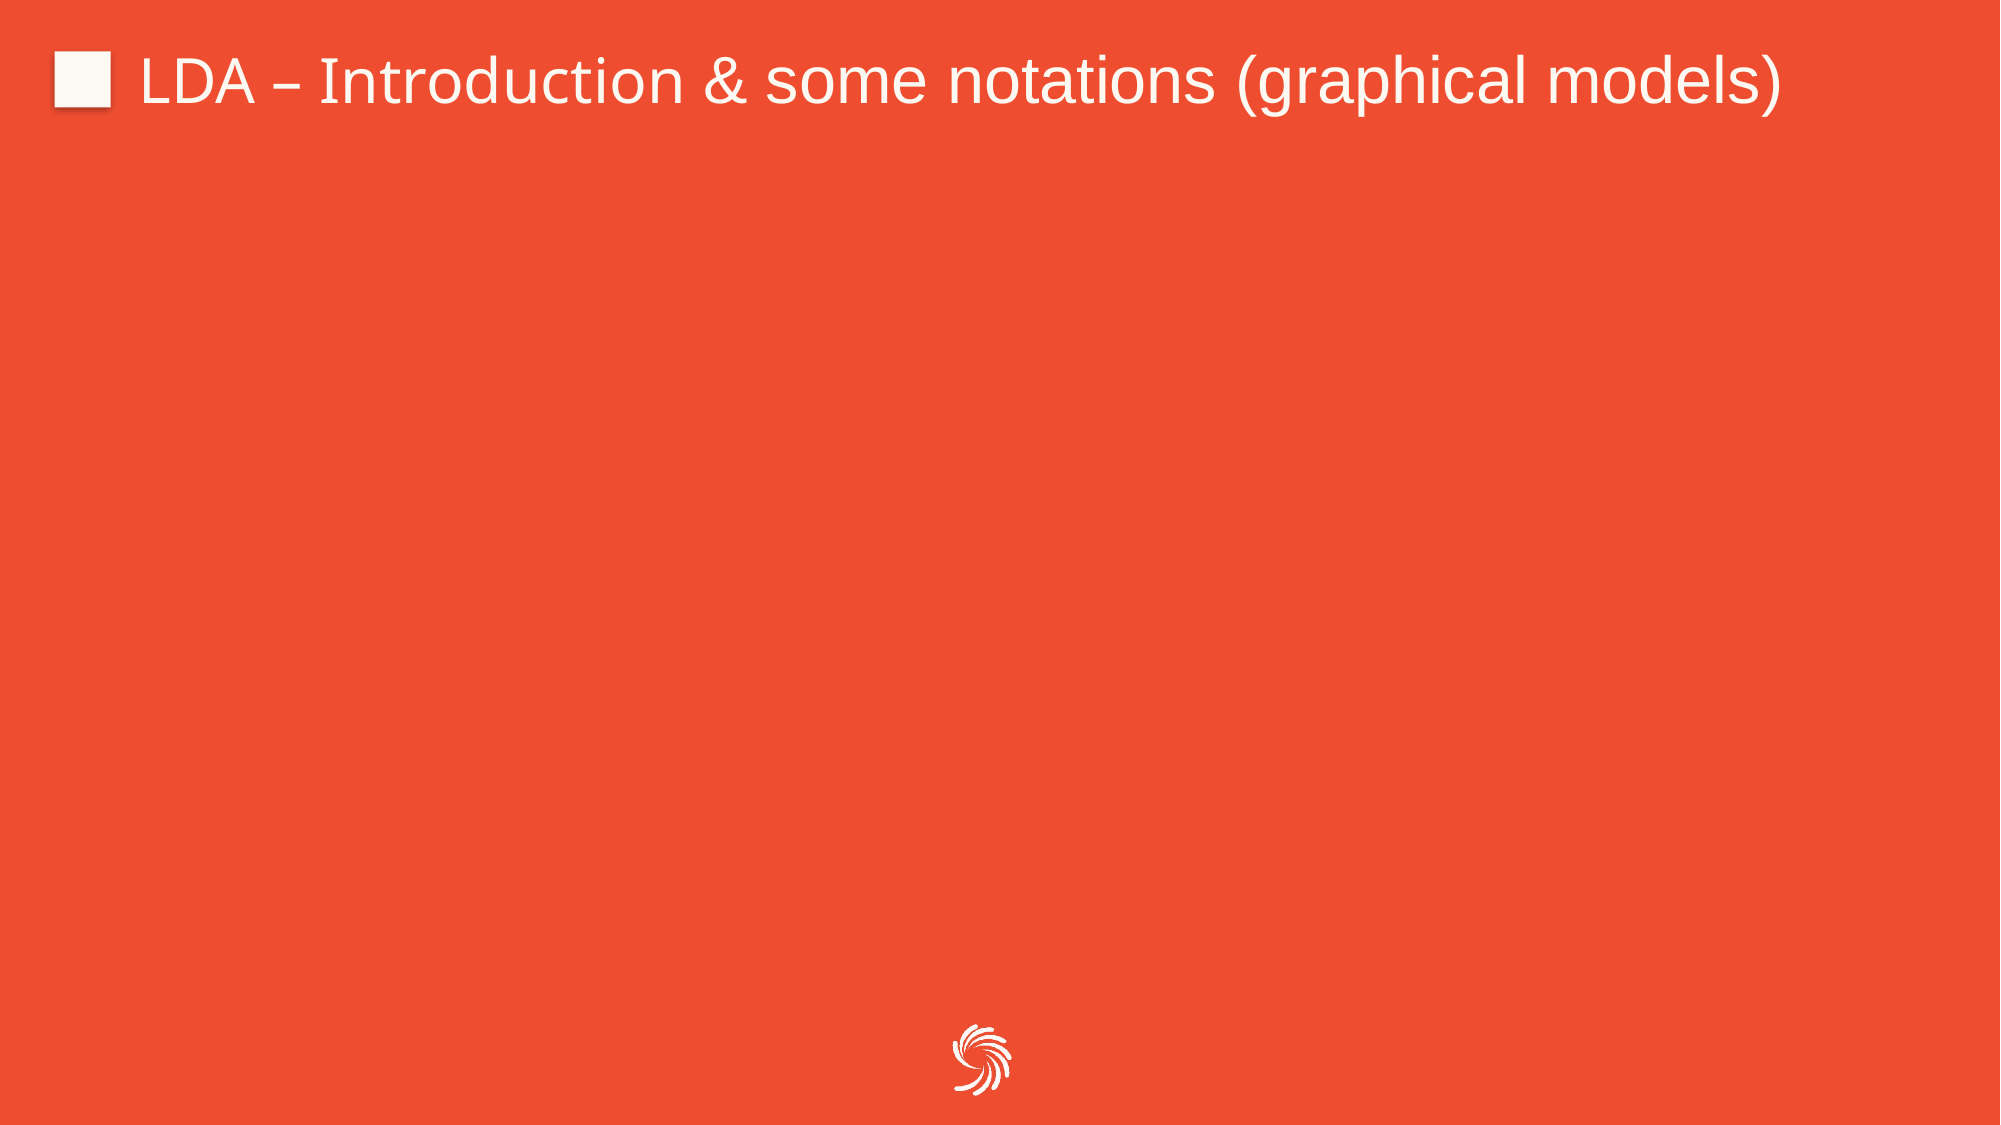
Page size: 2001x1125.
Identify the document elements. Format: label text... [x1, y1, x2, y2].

picture [950, 1023, 1012, 1096]
title LDA – Introduction & some notations (graphical models) [123, 29, 1827, 126]
